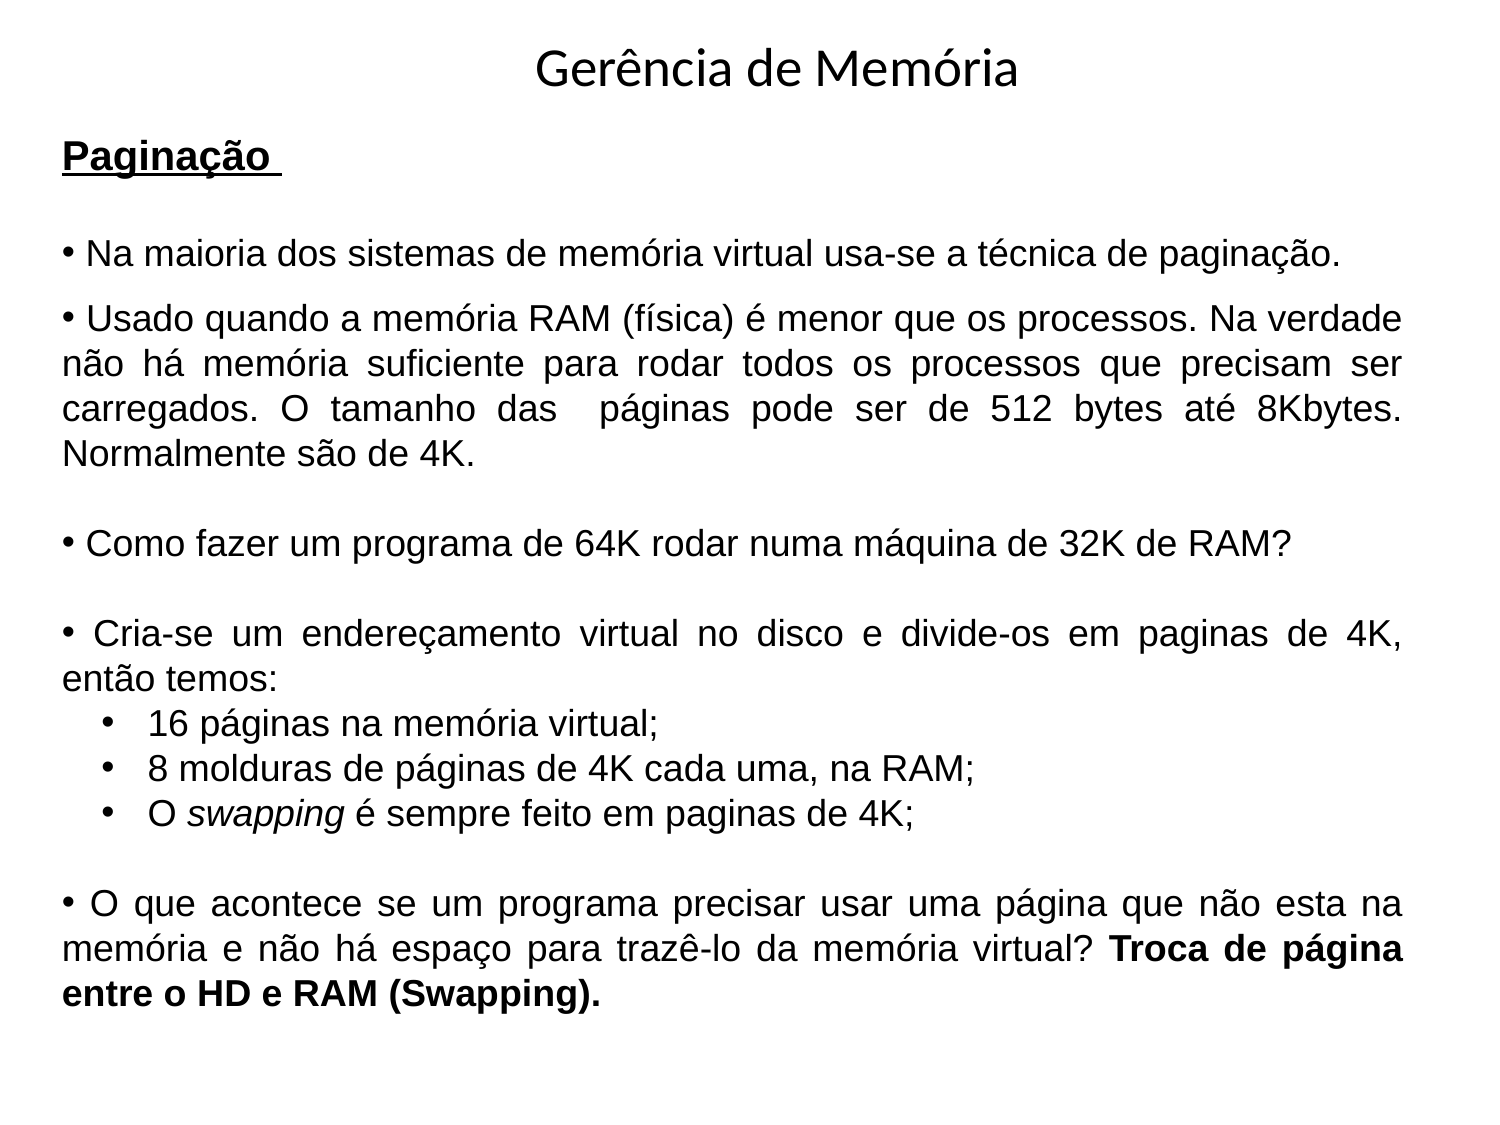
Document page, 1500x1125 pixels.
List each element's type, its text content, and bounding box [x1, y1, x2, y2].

title Gerência de Memória [140, 23, 1416, 106]
text_box Paginação Na maioria dos sistemas de memória virtual usa-se a técnica de paginação. Usado quando a memória RAM (física) é menor que os processos. Na verdade não há memória suficiente para rodar todos os processos que precisam ser carregados. O tamanho das páginas pode ser de 512 bytes até 8Kbytes. Normalmente são de 4K. Como fazer um programa de 64K rodar numa máquina de 32K de RAM? Cria-se um endereçamento virtual no disco e divide-os em paginas de 4K, então temos: 16 páginas na memória virtual; 8 molduras de páginas de 4K cada uma, na RAM; O swapping é sempre feito em paginas de 4K; O que acontece se um programa precisar usar uma página que não esta na memória e não há espaço para trazê-lo da memória virtual? Troca de página entre o HD e RAM (Swapping). [46, 121, 1418, 1022]
